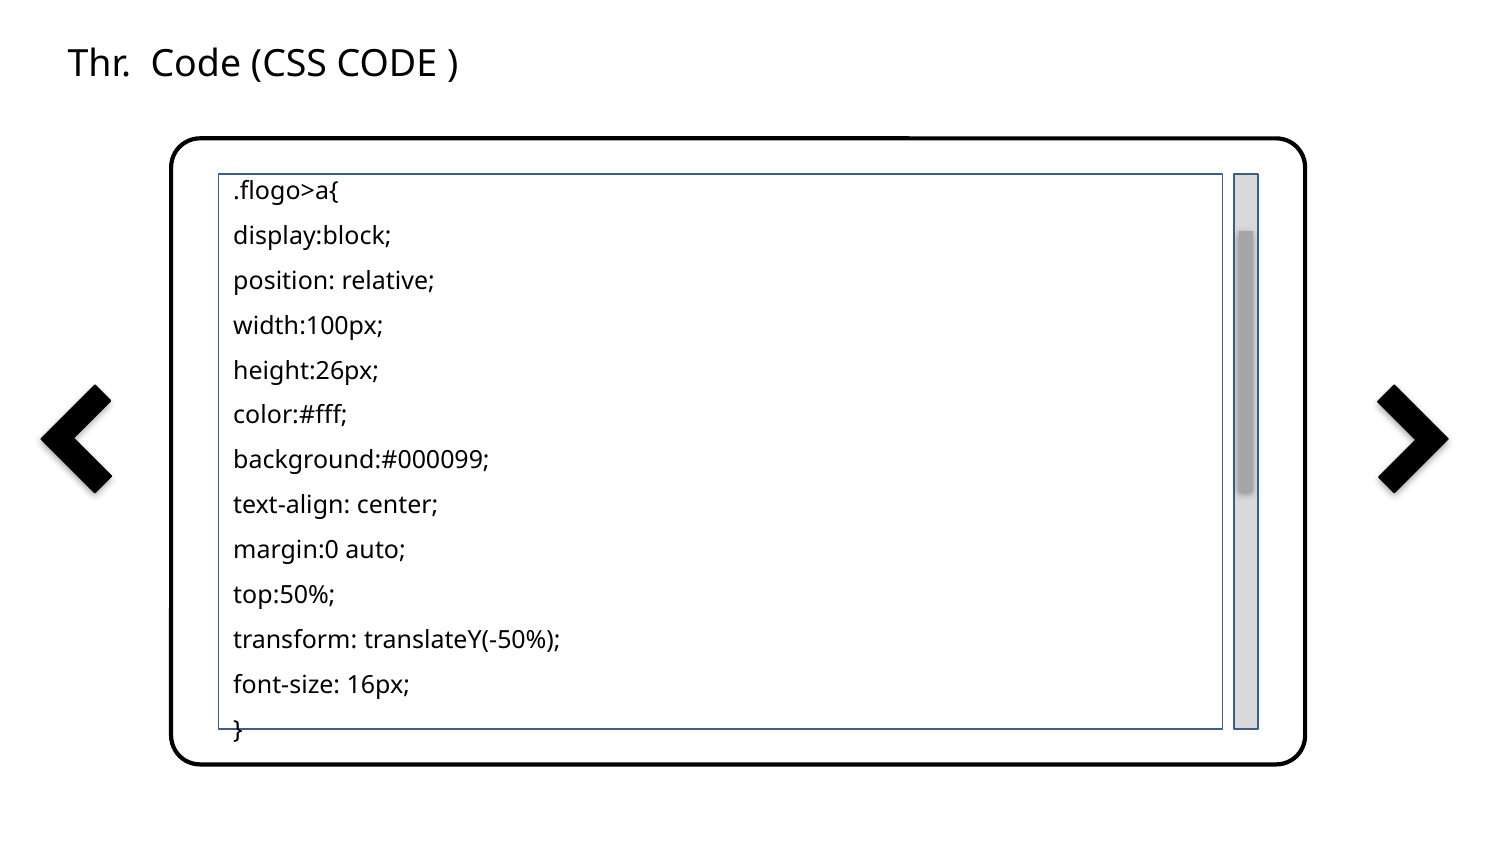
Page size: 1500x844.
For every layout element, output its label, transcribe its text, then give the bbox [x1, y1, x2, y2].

text_box [1238, 230, 1254, 493]
text_box .flogo>a{ display:block; position: relative; width:100px; height:26px; color:#fff; background:#000099; text-align: center; margin:0 auto; top:50%; transform: translateY(-50%); font-size: 16px; } [216, 172, 1224, 731]
text_box [1232, 172, 1260, 731]
text_box [40, 384, 112, 494]
text_box [168, 136, 1308, 767]
text_box Thr. Code (CSS CODE ) [53, 32, 1081, 92]
text_box [1377, 384, 1449, 494]
